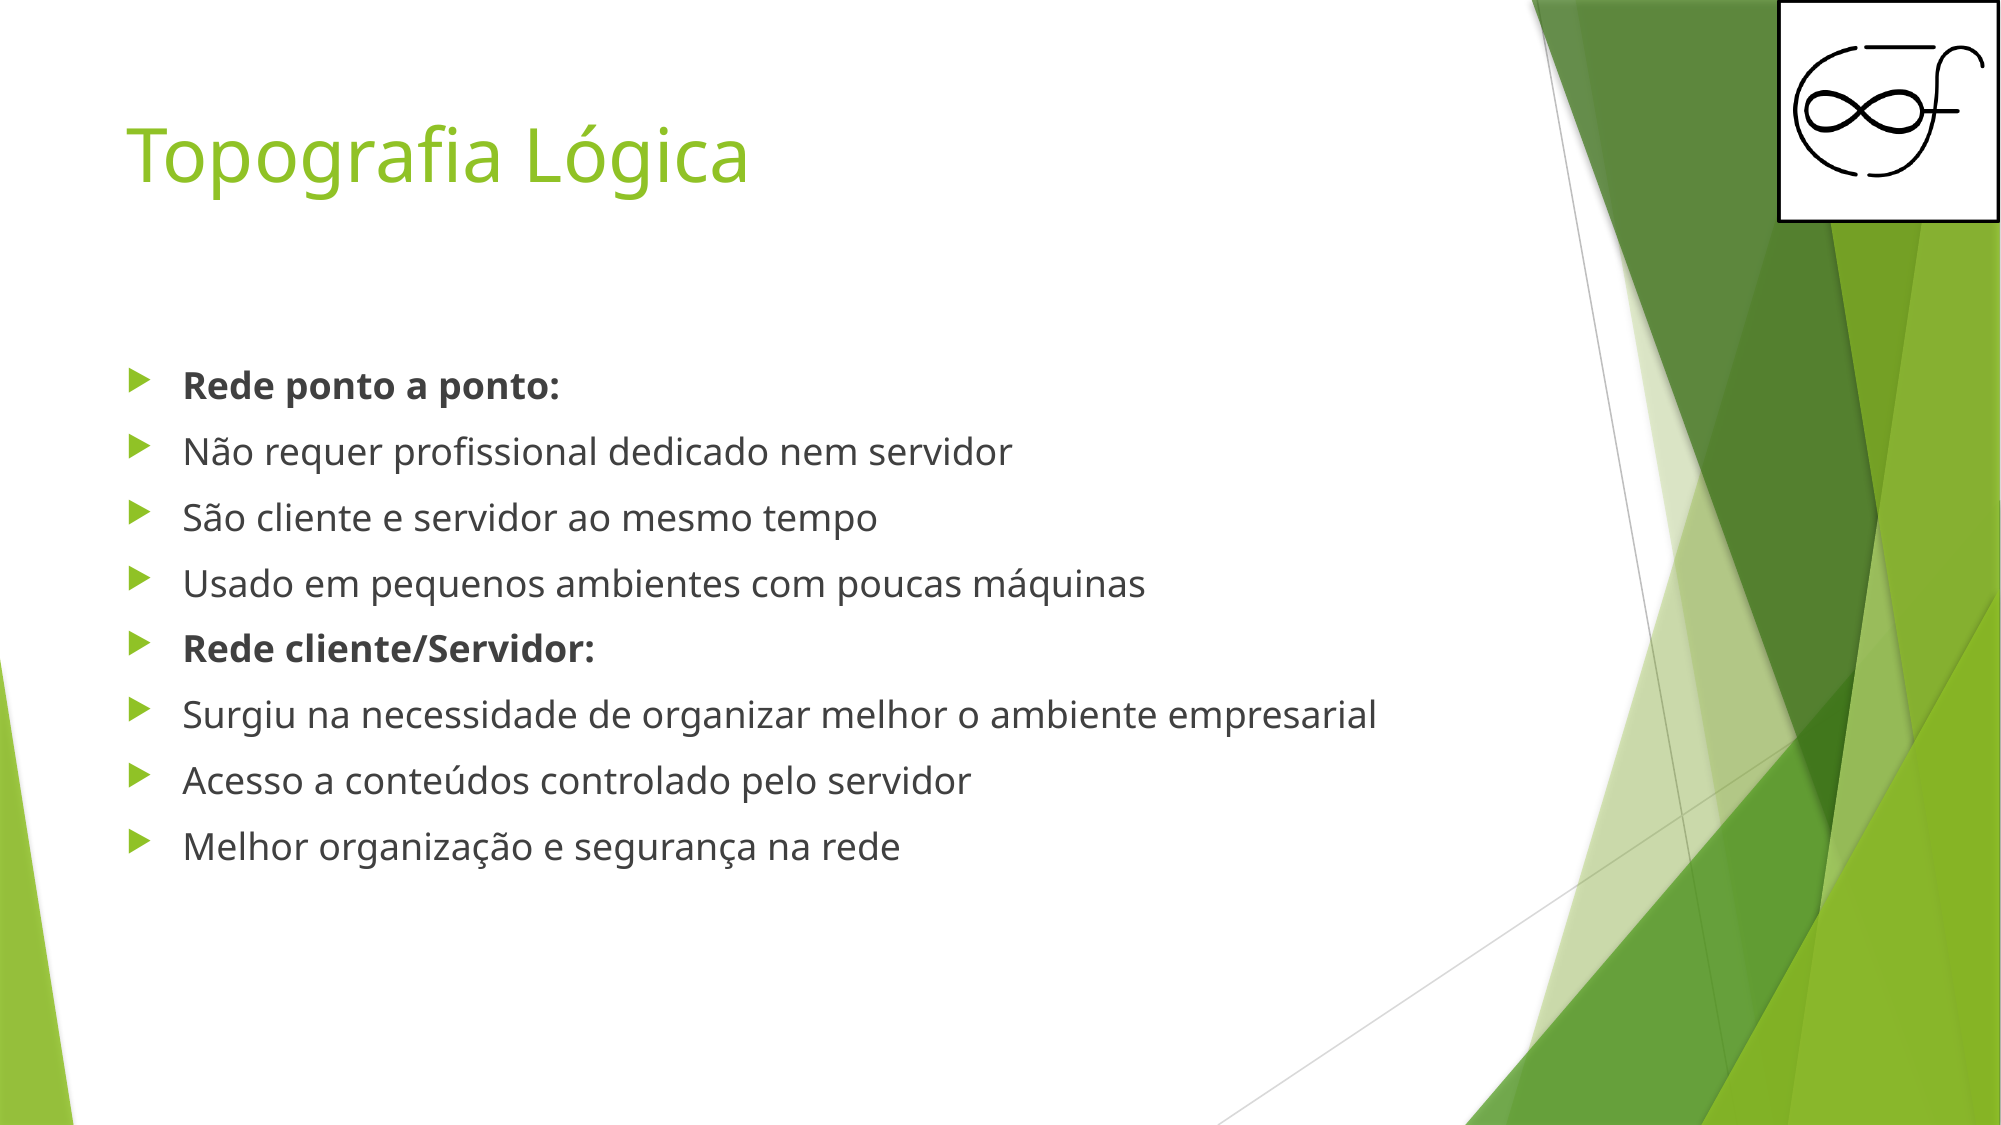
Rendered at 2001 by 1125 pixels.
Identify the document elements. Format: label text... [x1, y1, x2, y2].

title Topografia Lógica [111, 99, 1522, 317]
picture [1777, 0, 2000, 223]
list Rede ponto a ponto: Não requer profissional dedicado nem servidor São cliente e servidor ao mesmo tempo Usado em pequenos ambientes com poucas máquinas Rede cliente/Servidor: Surgiu na necessidade de organizar melhor o ambiente empresarial Acesso a conteúdos controlado pelo servidor Melhor organização e segurança na rede [111, 354, 1522, 992]
